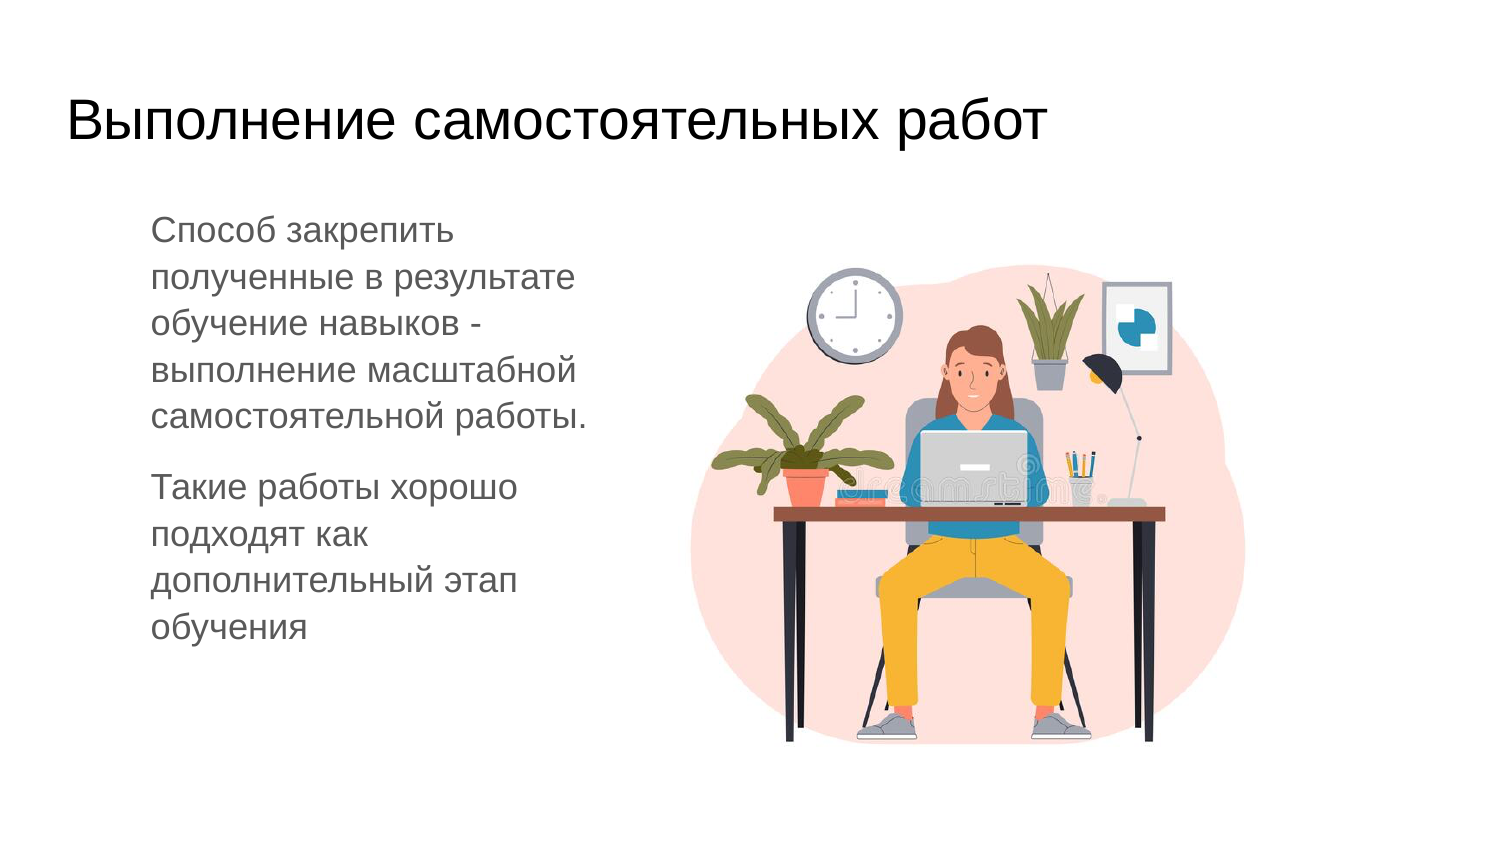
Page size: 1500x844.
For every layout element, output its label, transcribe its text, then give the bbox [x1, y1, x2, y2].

list Способ закрепить полученные в результате обучение навыков - выполнение масштабной самостоятельной работы. Такие работы хорошо подходят как дополнительный этап обучения [135, 189, 603, 750]
picture [622, 166, 1313, 794]
title Выполнение самостоятельных работ [51, 72, 1449, 167]
